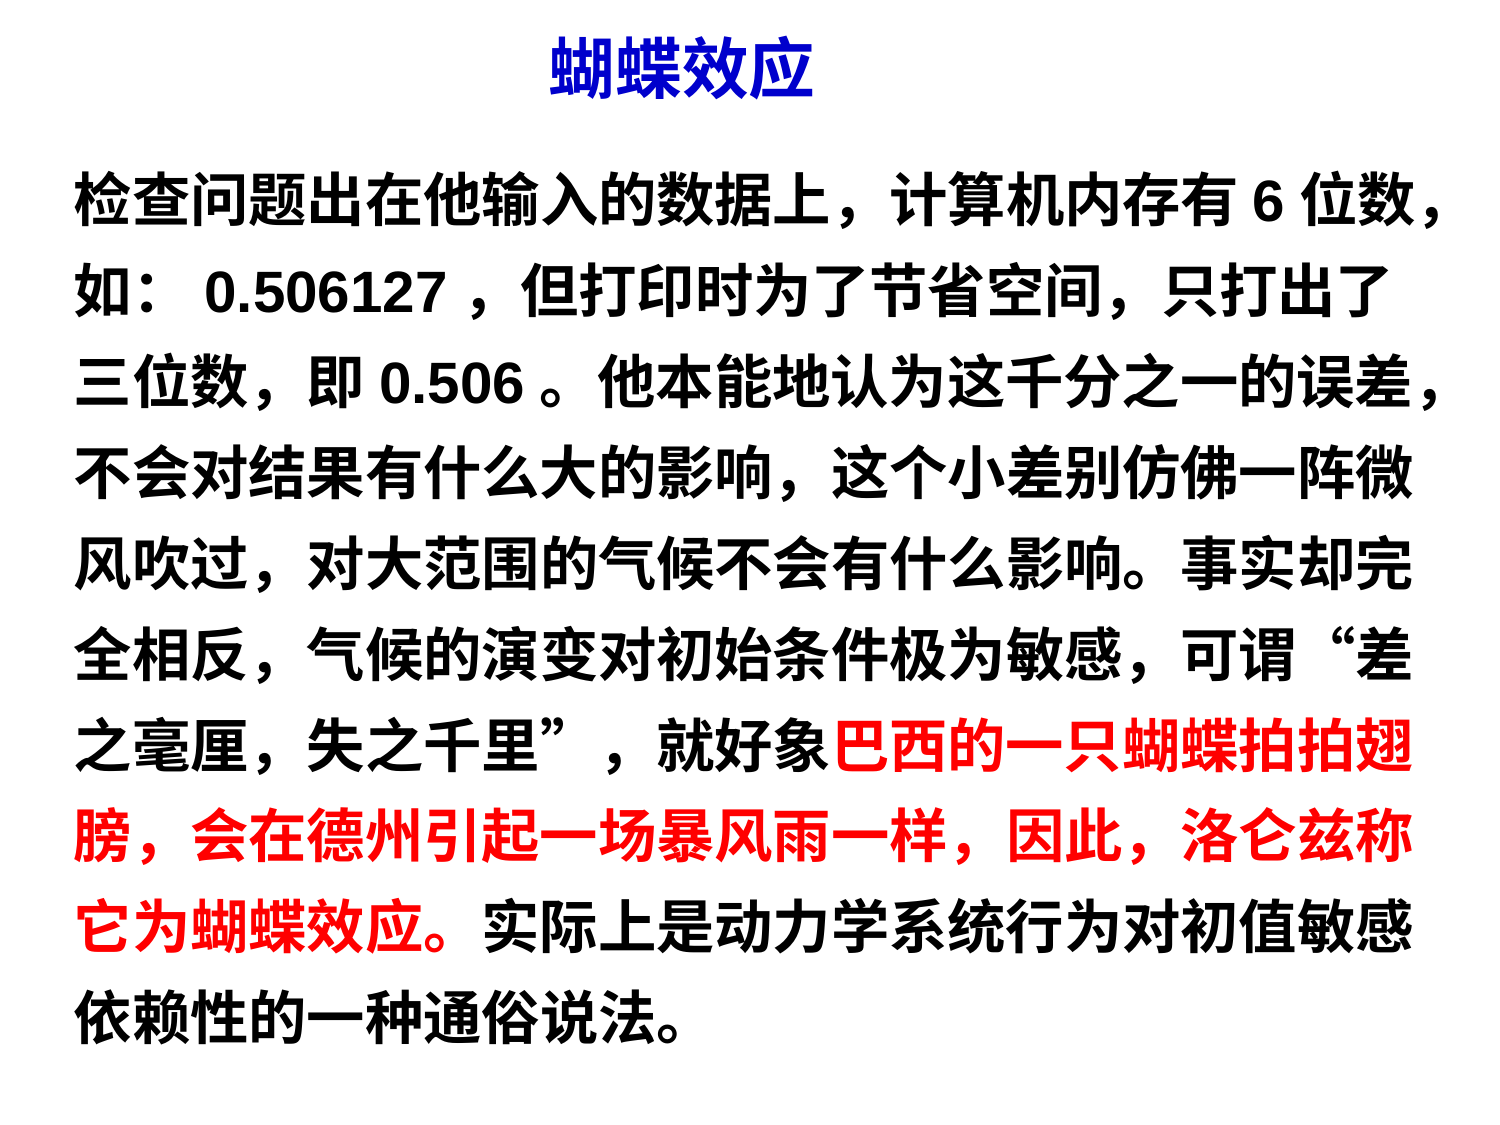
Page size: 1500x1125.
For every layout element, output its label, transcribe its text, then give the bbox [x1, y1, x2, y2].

text_box 检查问题出在他输入的数据上，计算机内存有6位数，如：0.506127，但打印时为了节省空间，只打出了三位数，即0.506。他本能地认为这千分之一的误差，不会对结果有什么大的影响，这个小差别仿佛一阵微风吹过，对大范围的气候不会有什么影响。事实却完全相反，气候的演变对初始条件极为敏感，可谓“差之毫厘，失之千里”，就好象巴西的一只蝴蝶拍拍翅膀，会在德州引起一场暴风雨一样，因此，洛仑兹称它为蝴蝶效应。实际上是动力学系统行为对初值敏感依赖性的一种通俗说法。 [59, 134, 1436, 1059]
text_box 蝴蝶效应 [533, 19, 831, 114]
